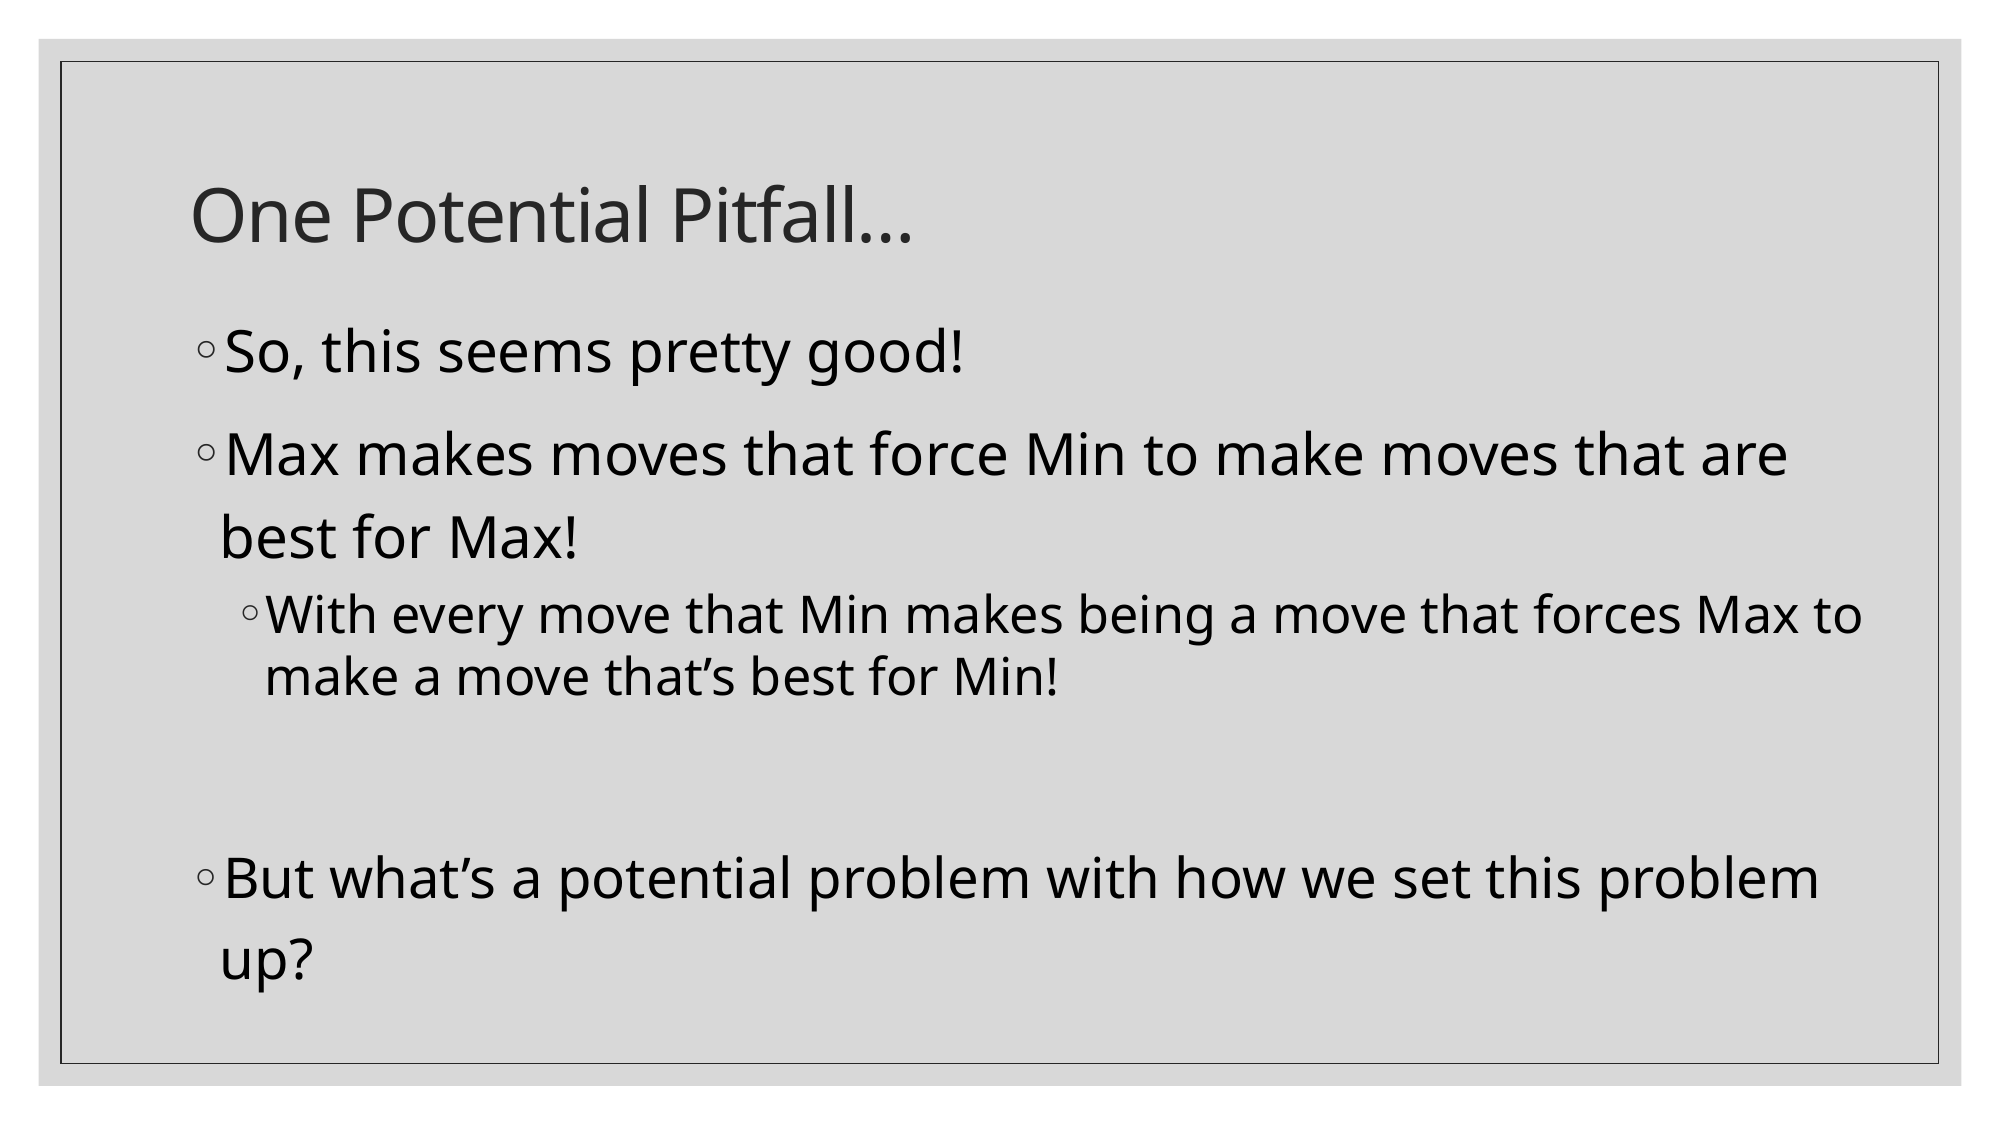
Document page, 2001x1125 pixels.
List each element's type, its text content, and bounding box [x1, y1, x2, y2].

title One Potential Pitfall… [174, 105, 1825, 292]
list So, this seems pretty good! Max makes moves that force Min to make moves that are best for Max! With every move that Min makes being a move that forces Max to make a move that’s best for Min! But what’s a potential problem with how we set this problem up? [174, 292, 1900, 1056]
